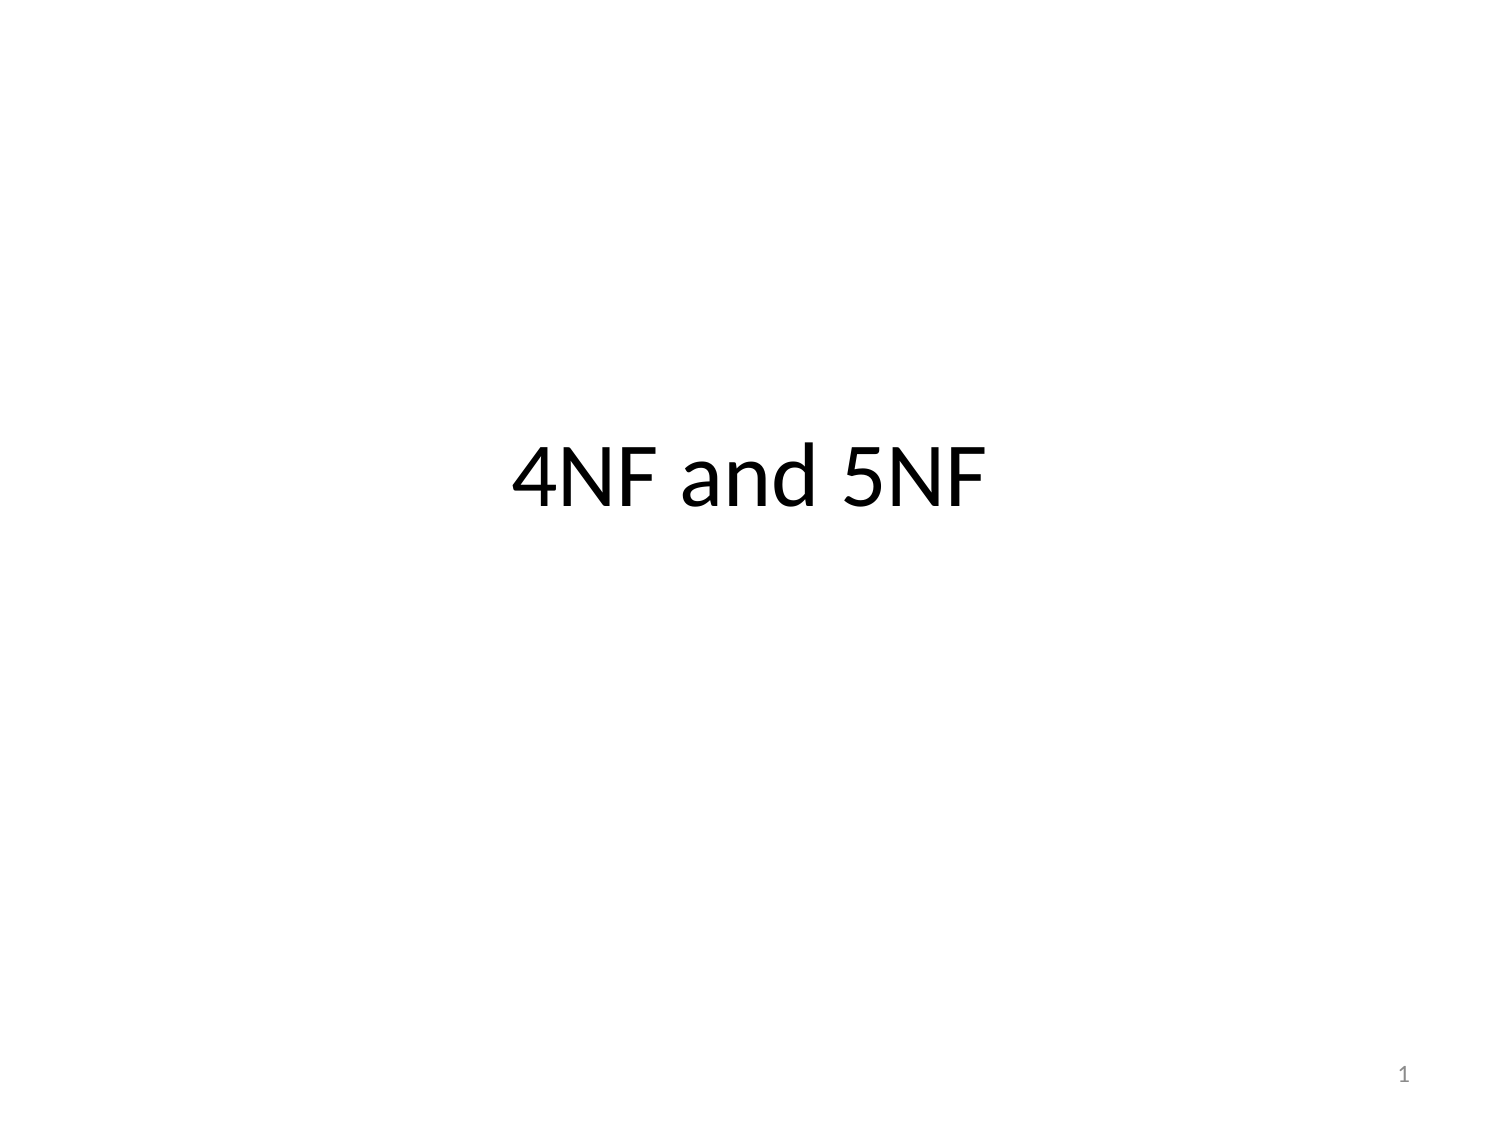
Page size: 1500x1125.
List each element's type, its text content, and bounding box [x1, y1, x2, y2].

title 4NF and 5NF [112, 349, 1388, 591]
slide_number 1 [1074, 1042, 1425, 1103]
